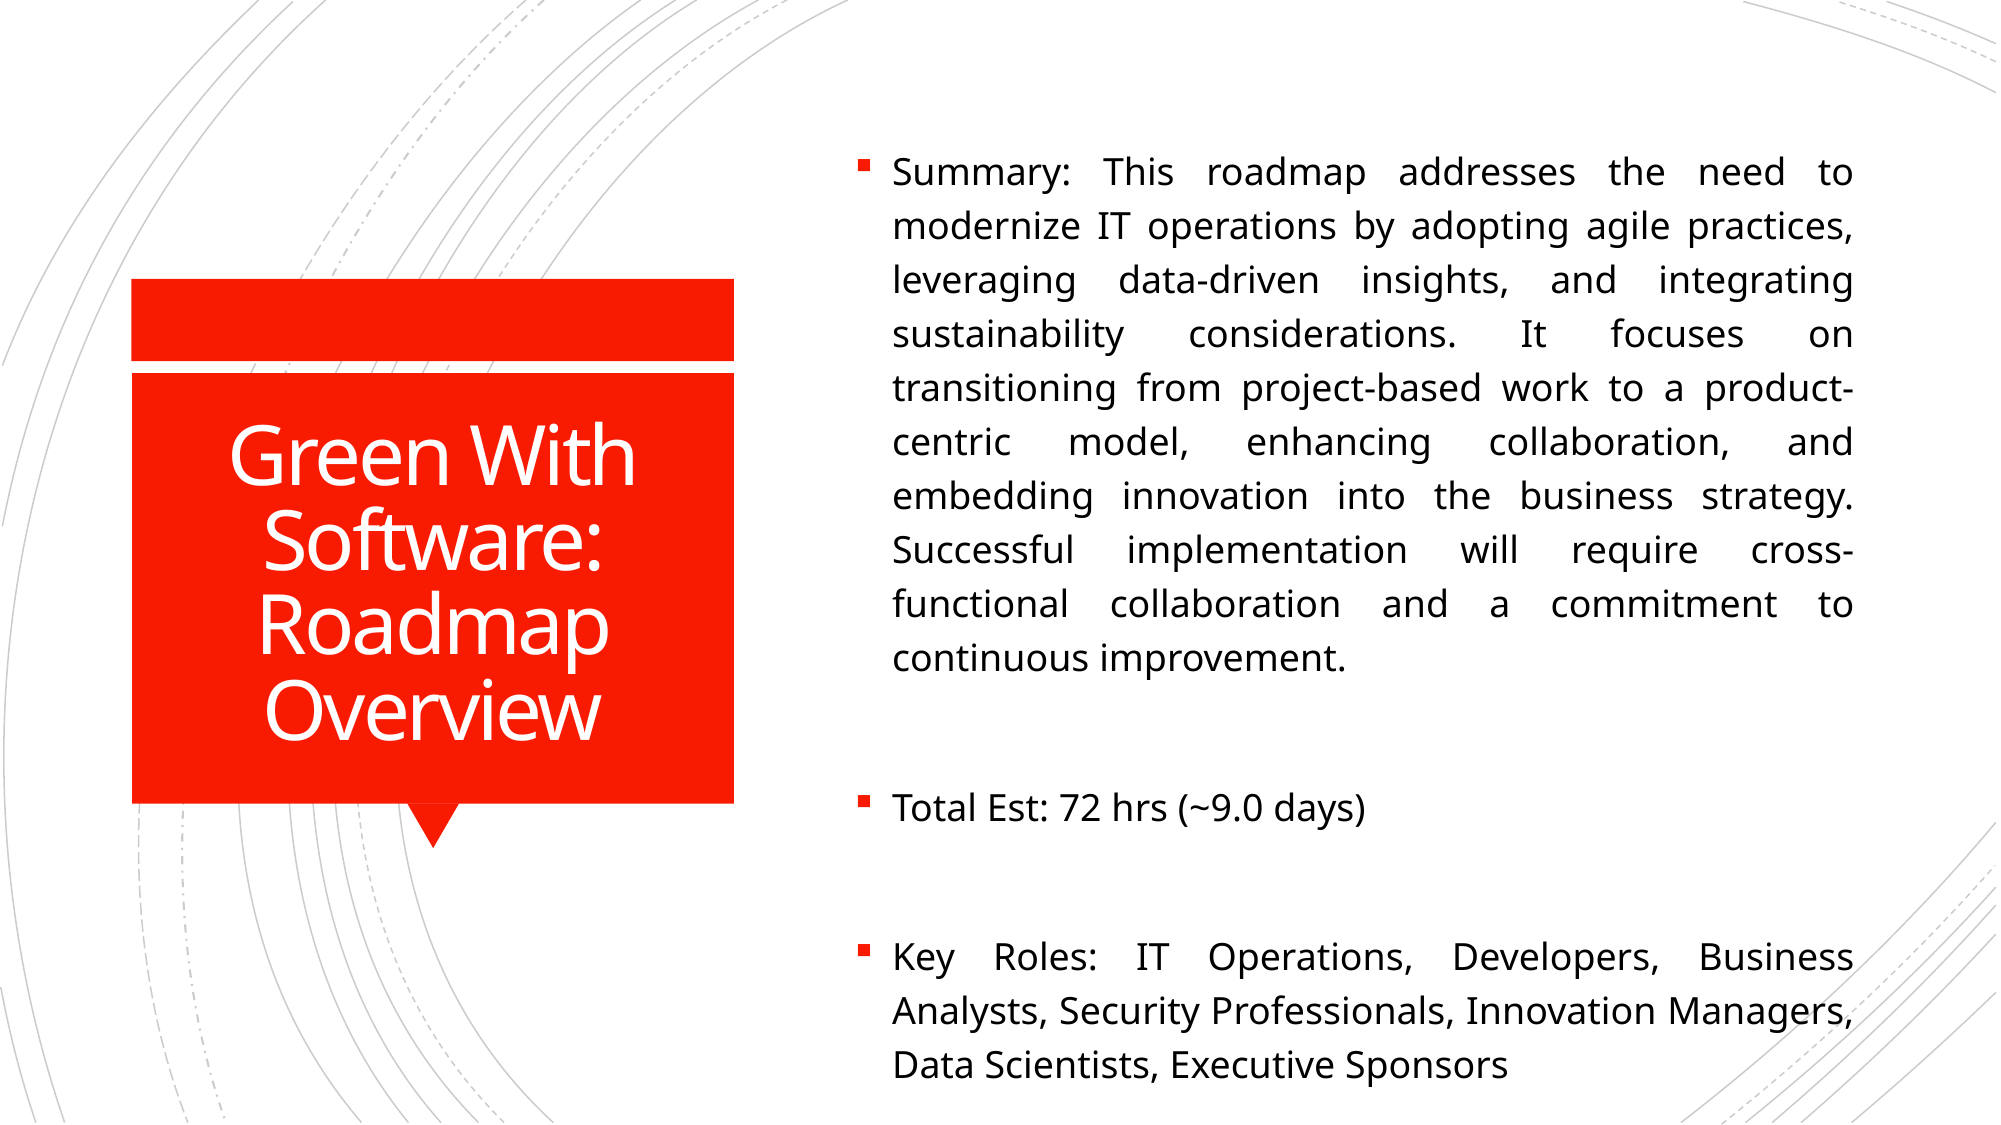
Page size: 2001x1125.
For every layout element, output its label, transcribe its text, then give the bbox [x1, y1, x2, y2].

title Green With Software: Roadmap Overview [145, 385, 720, 789]
list Summary: This roadmap addresses the need to modernize IT operations by adopting agile practices, leveraging data-driven insights, and integrating sustainability considerations. It focuses on transitioning from project-based work to a product-centric model, enhancing collaboration, and embedding innovation into the business strategy. Successful implementation will require cross-functional collaboration and a commitment to continuous improvement. Total Est: 72 hrs (~9.0 days) Key Roles: IT Operations, Developers, Business Analysts, Security Professionals, Innovation Managers, Data Scientists, Executive Sponsors [839, 131, 1871, 993]
